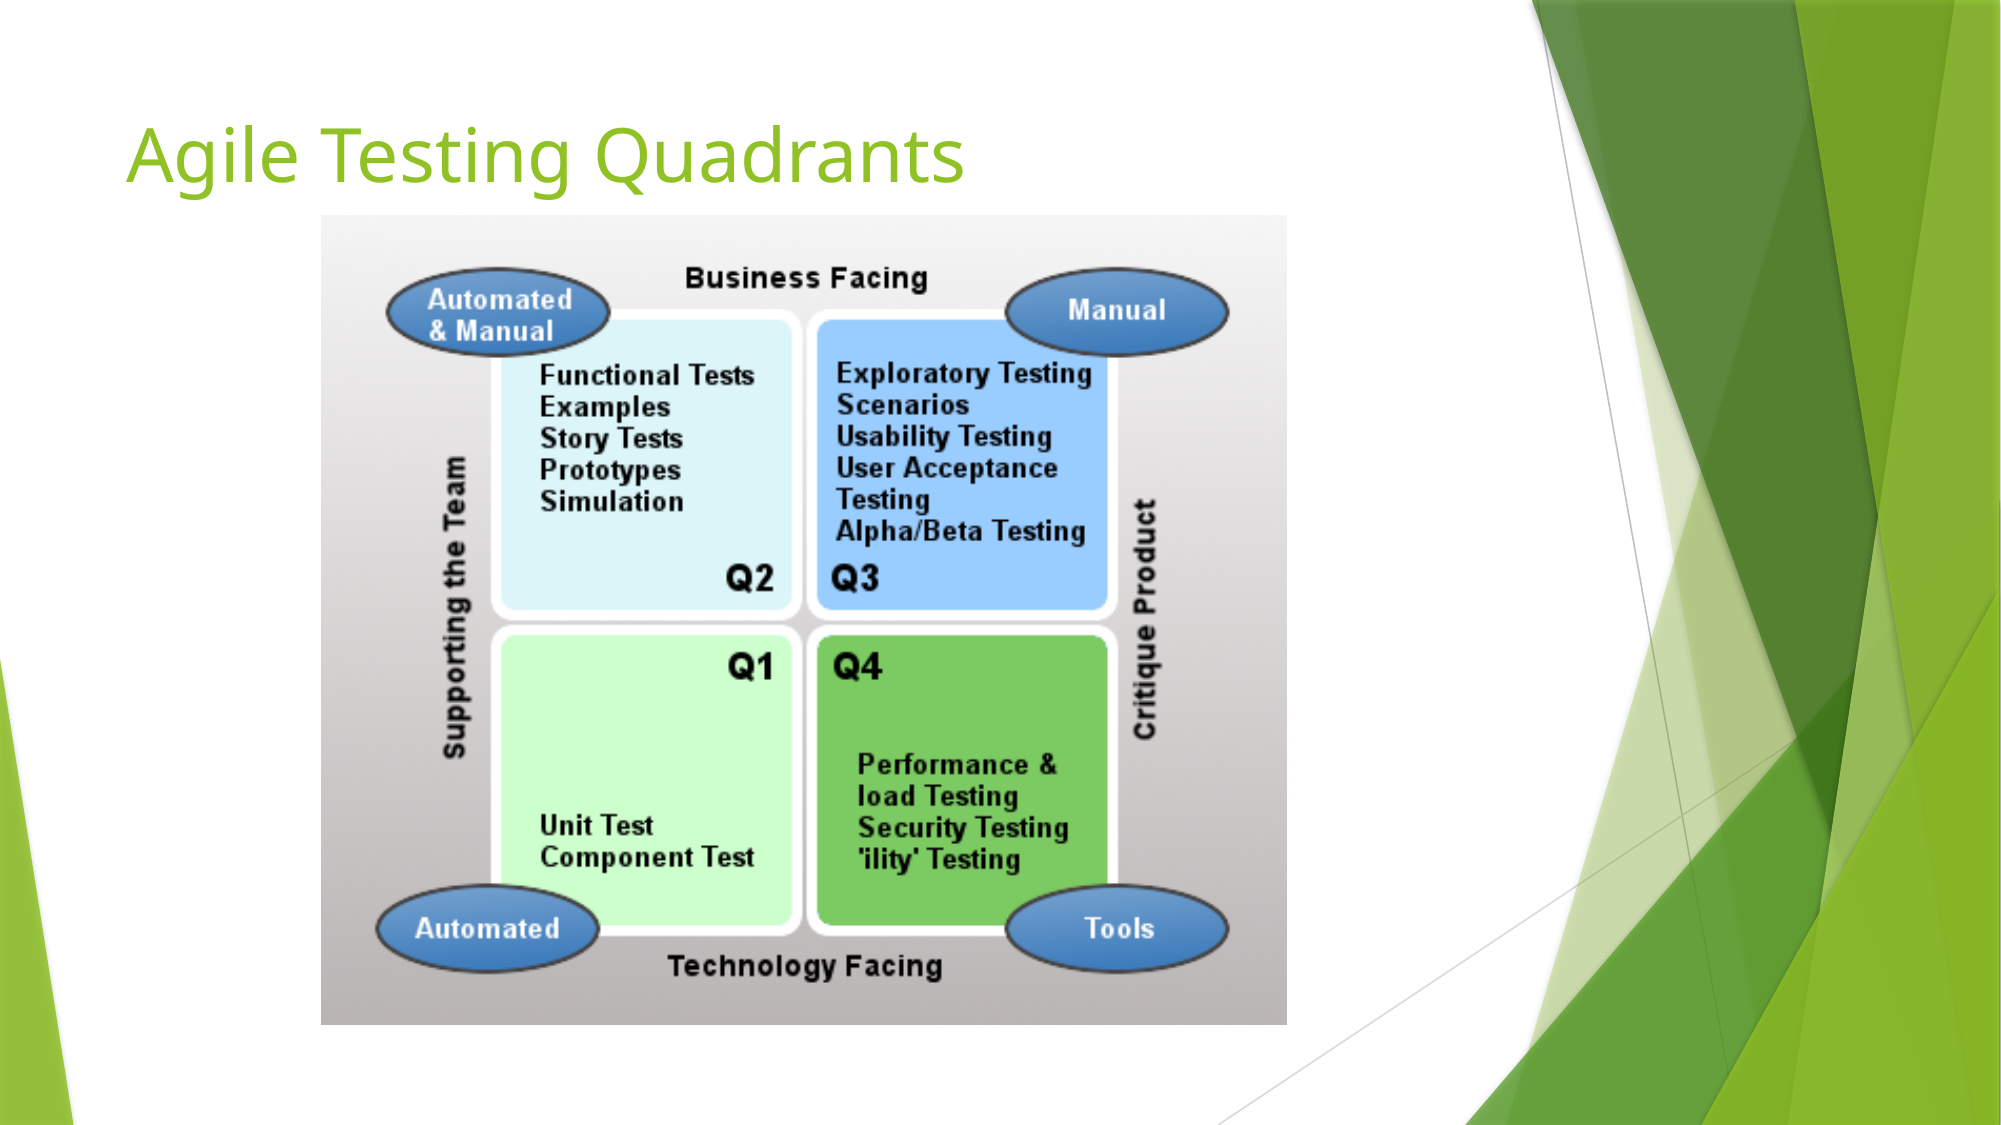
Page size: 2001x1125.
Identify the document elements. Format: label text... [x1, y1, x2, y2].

picture [320, 214, 1288, 1026]
title Agile Testing Quadrants [111, 99, 1522, 216]
